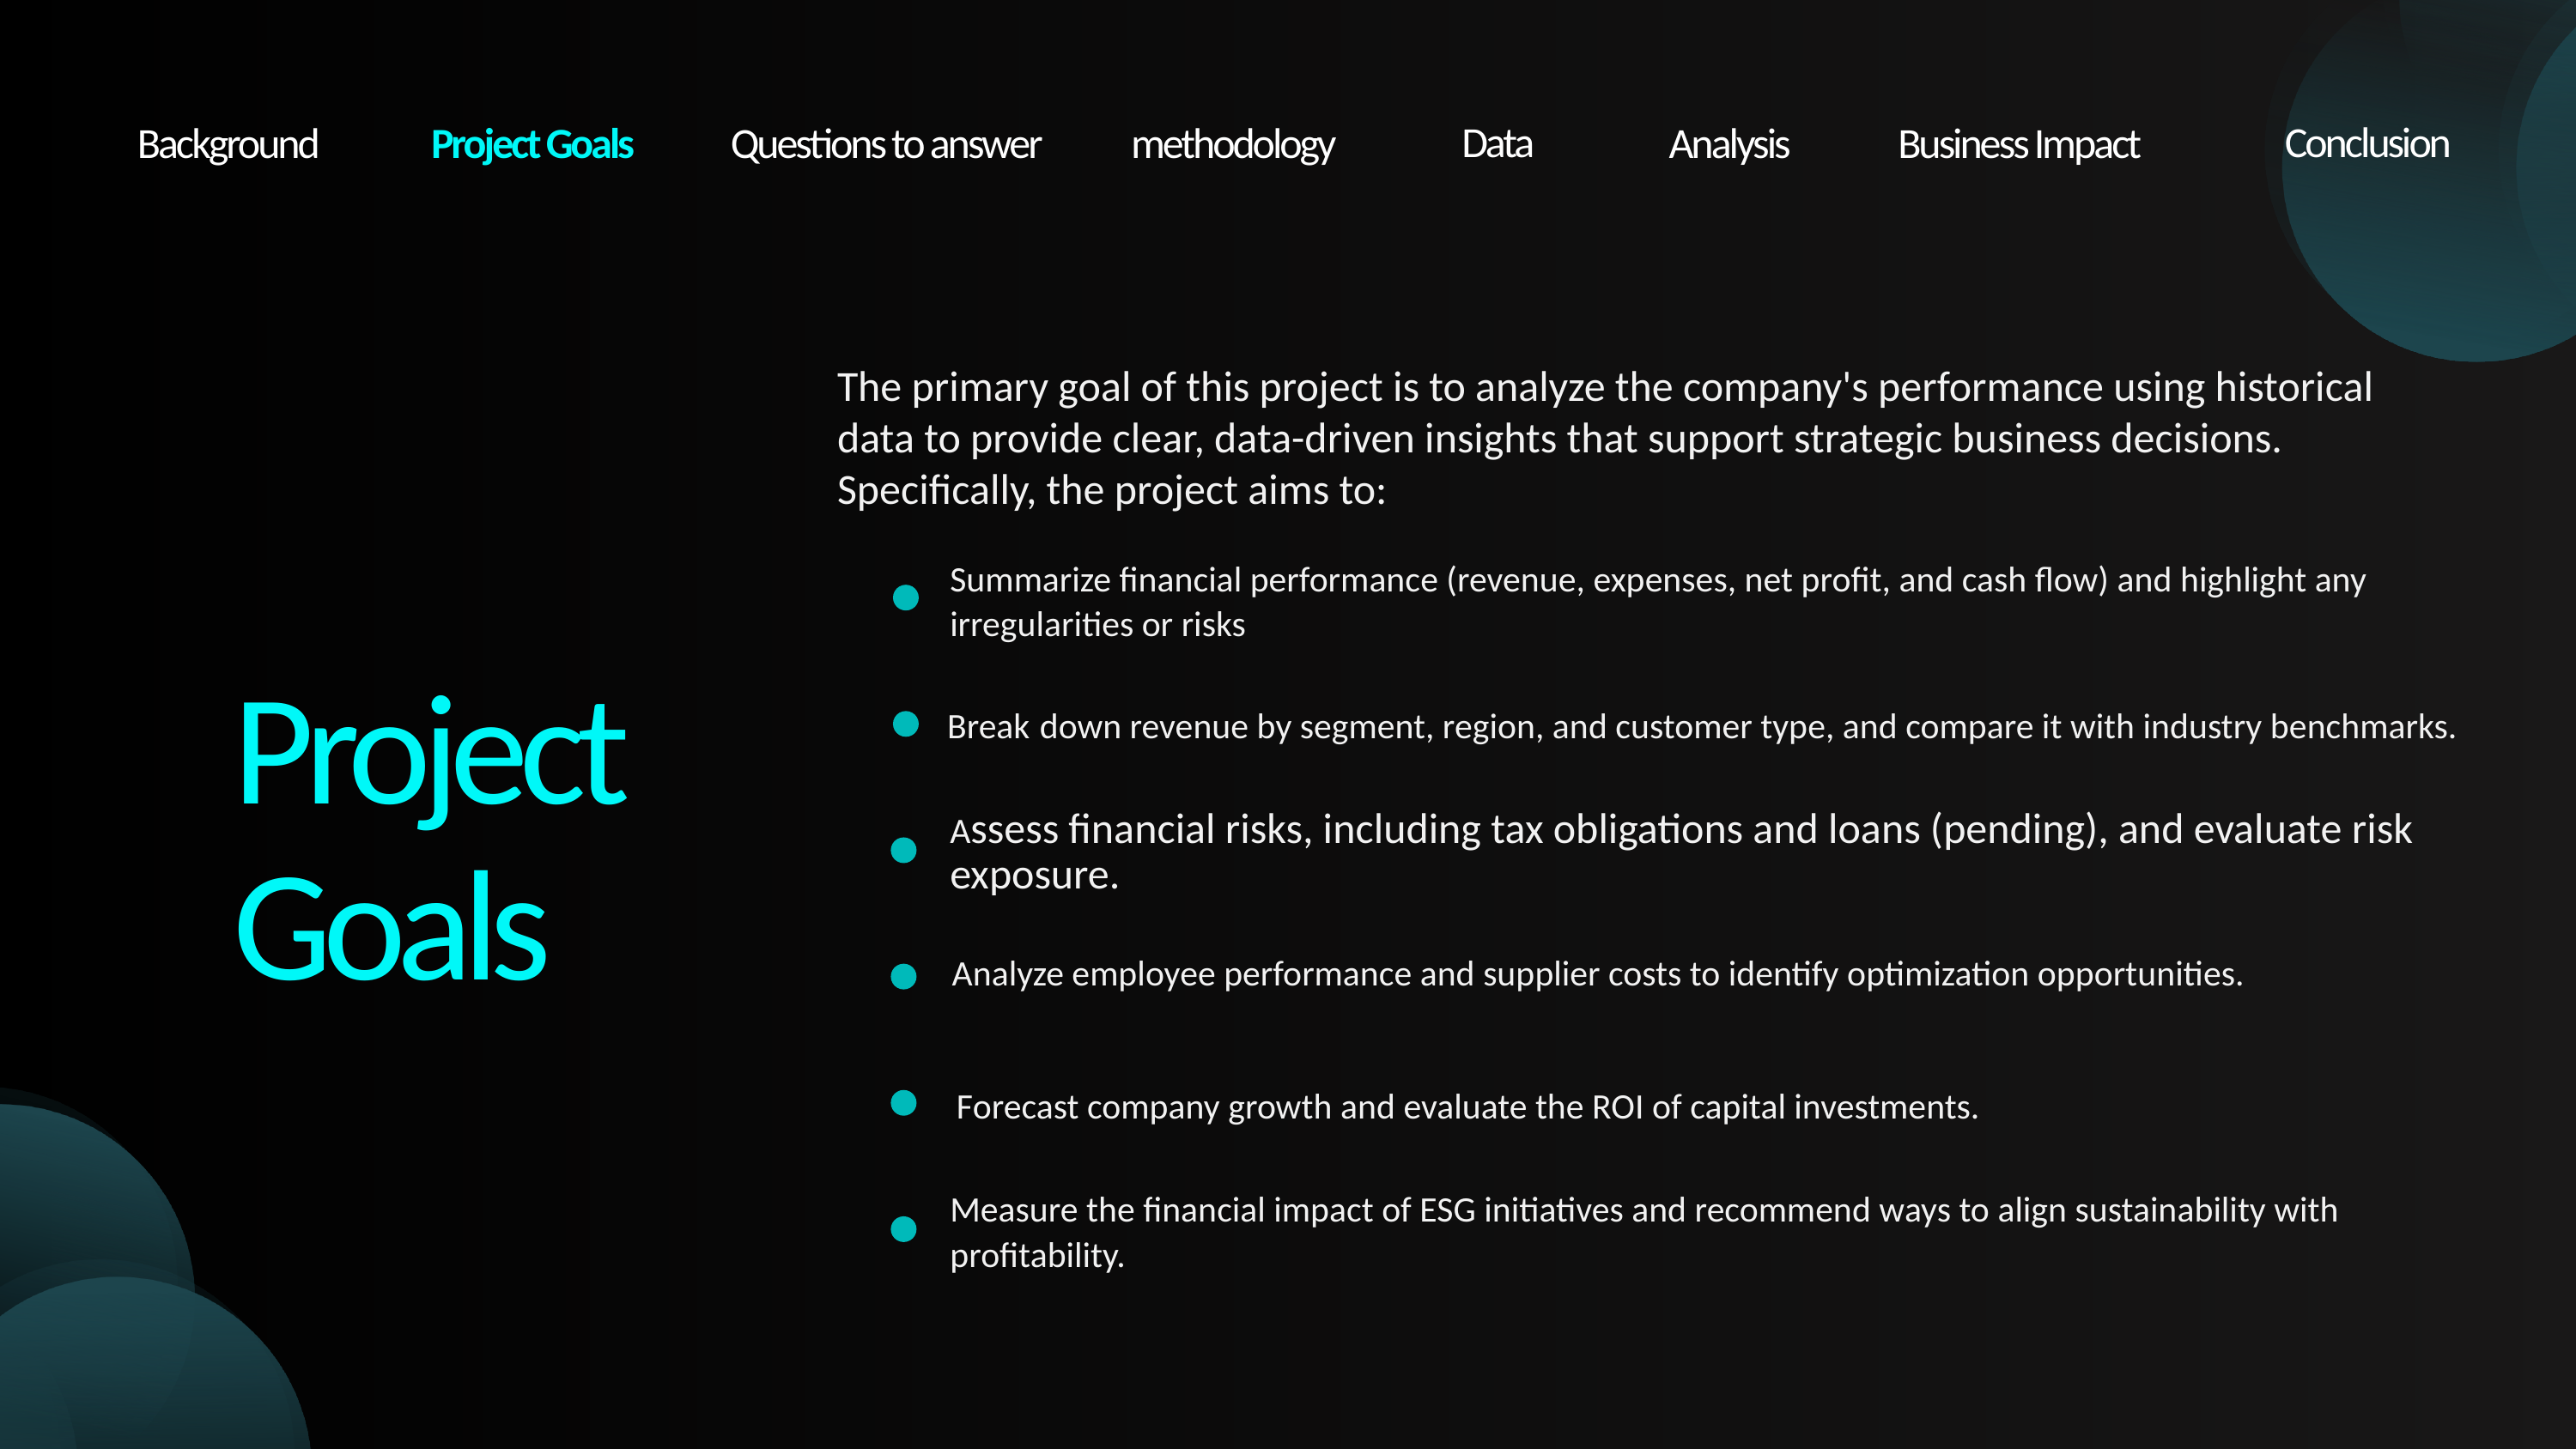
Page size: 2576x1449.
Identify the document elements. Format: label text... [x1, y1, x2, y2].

text_box Conclusion [2235, 115, 2501, 167]
text_box [2264, 0, 2576, 362]
text_box The primary goal of this project is to analyze the company's performance using historical data to provide clear, data-driven insights that support strategic business decisions. Specifically, the project aims to: [837, 357, 2393, 513]
text_box [889, 1088, 919, 1118]
text_box Questions to answer [729, 117, 1044, 167]
text_box [889, 961, 919, 991]
text_box Background [121, 117, 337, 167]
text_box Project Goals [233, 660, 848, 1011]
text_box Data [1424, 115, 1573, 167]
text_box Summarize financial performance (revenue, expenses, net profit, and cash flow) and highlight any irregularities or risks [950, 554, 2506, 645]
text_box Measure the financial impact of ESG initiatives and recommend ways to align sustainability with profitability. [950, 1184, 2506, 1275]
text_box Analyze employee performance and supplier costs to identify optimization opportunities. [951, 947, 2508, 993]
text_box Break down revenue by segment, region, and customer type, and compare it with industry benchmarks. [947, 702, 2503, 748]
text_box methodology [1126, 117, 1341, 167]
text_box [889, 1214, 919, 1244]
text_box Forecast company growth and evaluate the ROI of capital investments. [956, 1081, 2512, 1127]
text_box [0, 1086, 312, 1449]
text_box [890, 583, 921, 613]
text_box [889, 835, 919, 865]
text_box Business Impact [1886, 117, 2153, 167]
text_box Analysis [1655, 117, 1805, 167]
text_box Project Goals [418, 117, 647, 167]
text_box [890, 709, 921, 739]
text_box Assess financial risks, including tax obligations and loans (pending), and evaluate risk exposure. [950, 807, 2506, 898]
